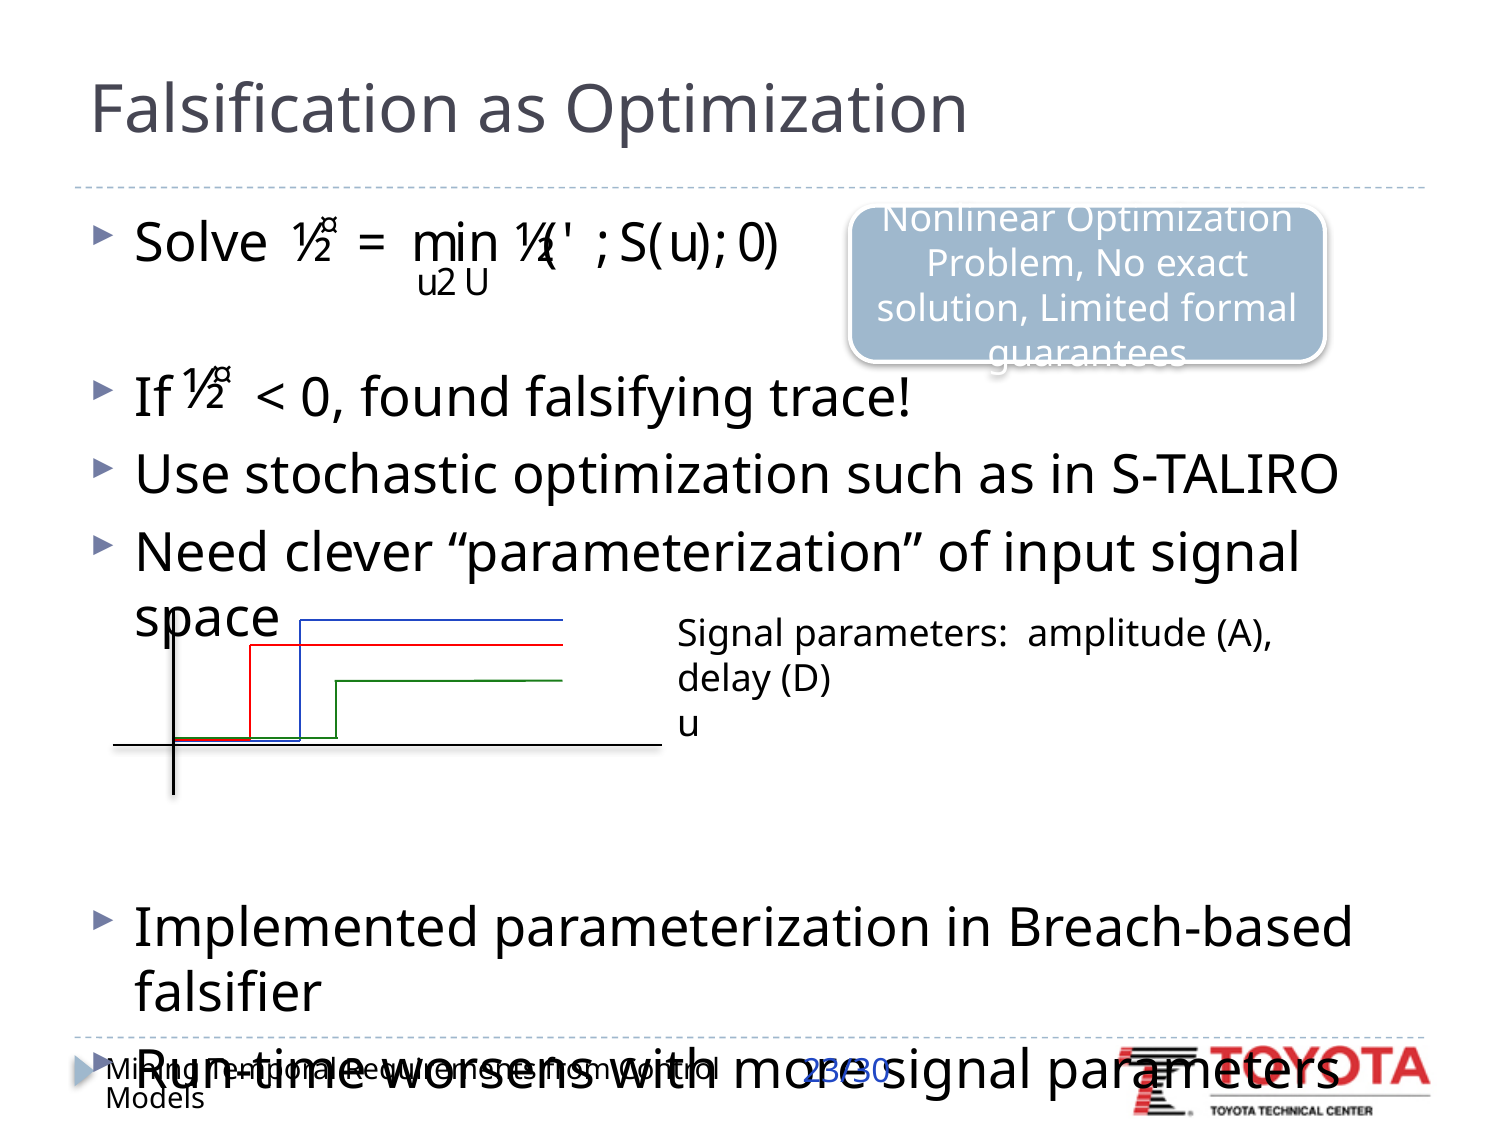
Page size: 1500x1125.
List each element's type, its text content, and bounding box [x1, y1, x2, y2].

text_box Nonlinear Optimization Problem, No exact solution, Limited formal guarantees [847, 203, 1328, 364]
title Falsification as Optimization [75, 24, 1425, 188]
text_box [112, 607, 663, 796]
footer Mining Temporal Requirements from Control Models [105, 1050, 743, 1088]
slide_number 23/30 [787, 1042, 938, 1103]
list Solve If < 0, found falsifying trace! Use stochastic optimization such as in S-Taliro Need clever “parameterization” of input signal space Implemented parameterization in Breach-based falsifier Run-time worsens with more signal parameters [75, 200, 1425, 1010]
picture [174, 362, 238, 426]
picture [1115, 1045, 1437, 1119]
picture [287, 215, 783, 304]
